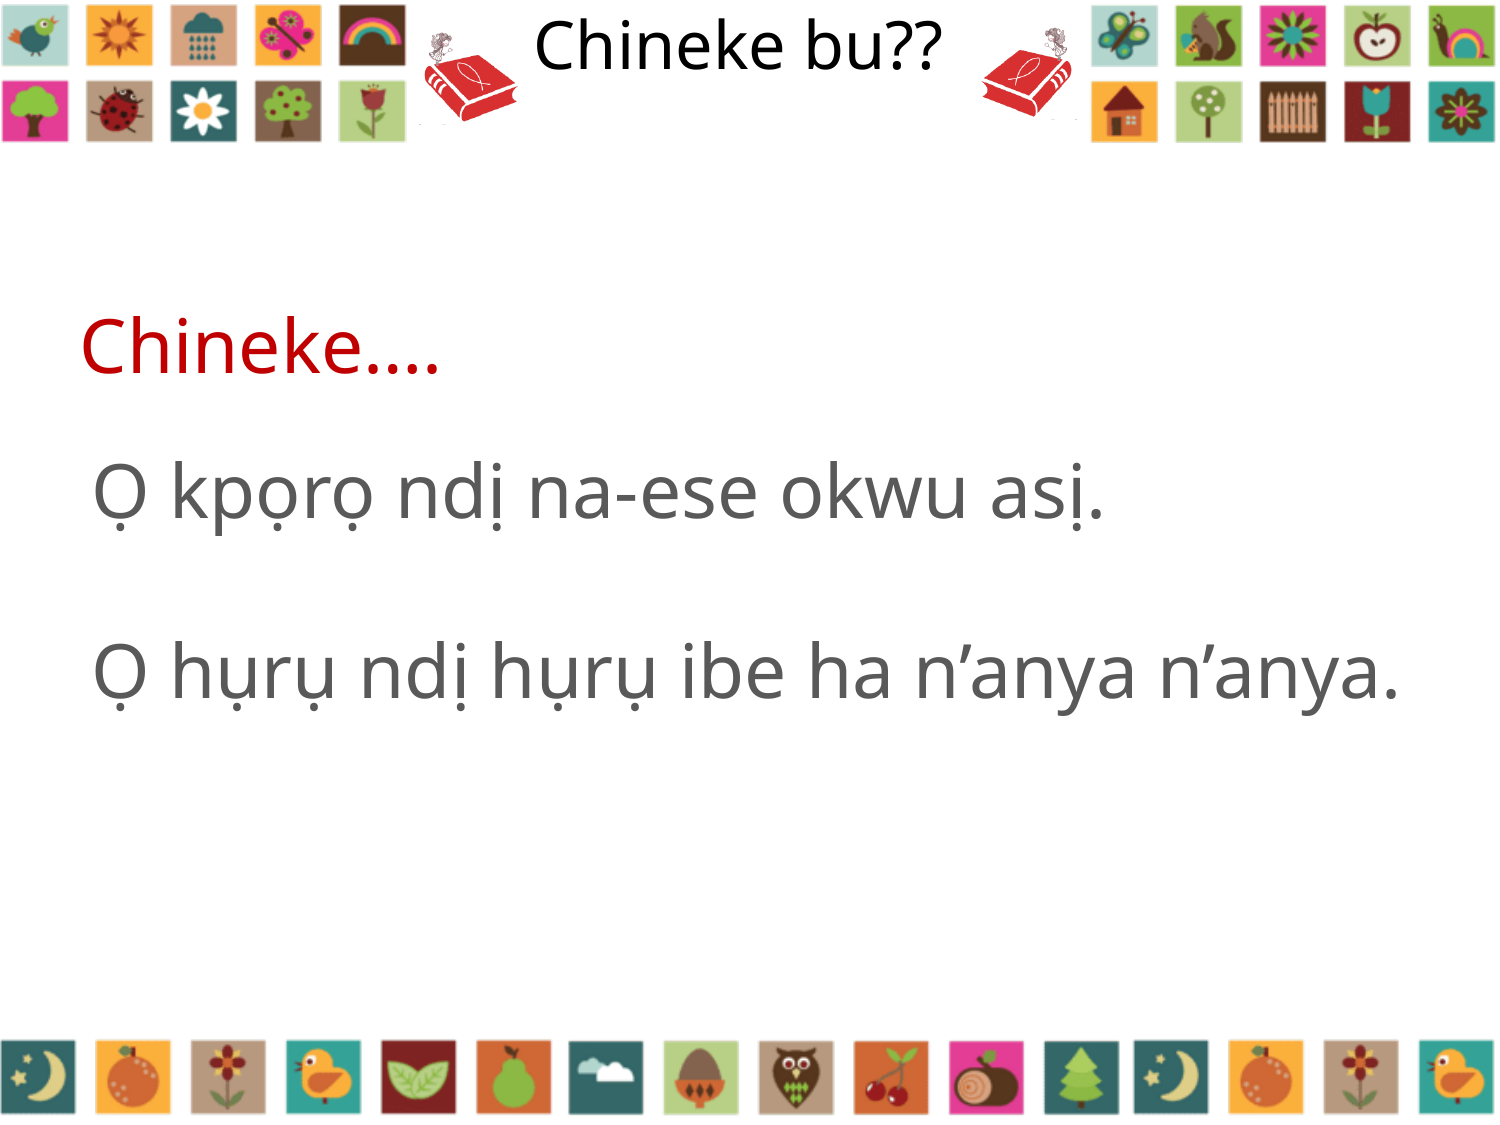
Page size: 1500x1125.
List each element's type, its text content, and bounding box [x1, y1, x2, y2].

picture [950, 3, 1500, 150]
text_box Chineke bu?? [414, 0, 1080, 91]
text_box Ọ kpọrọ ndị na-ese okwu asị. Ọ hụrụ ndị hụrụ ibe ha n’anya n’anya. [76, 436, 1424, 722]
picture [0, 3, 550, 150]
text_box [0, 1028, 1500, 1118]
text_box Chineke…. [64, 290, 1412, 396]
